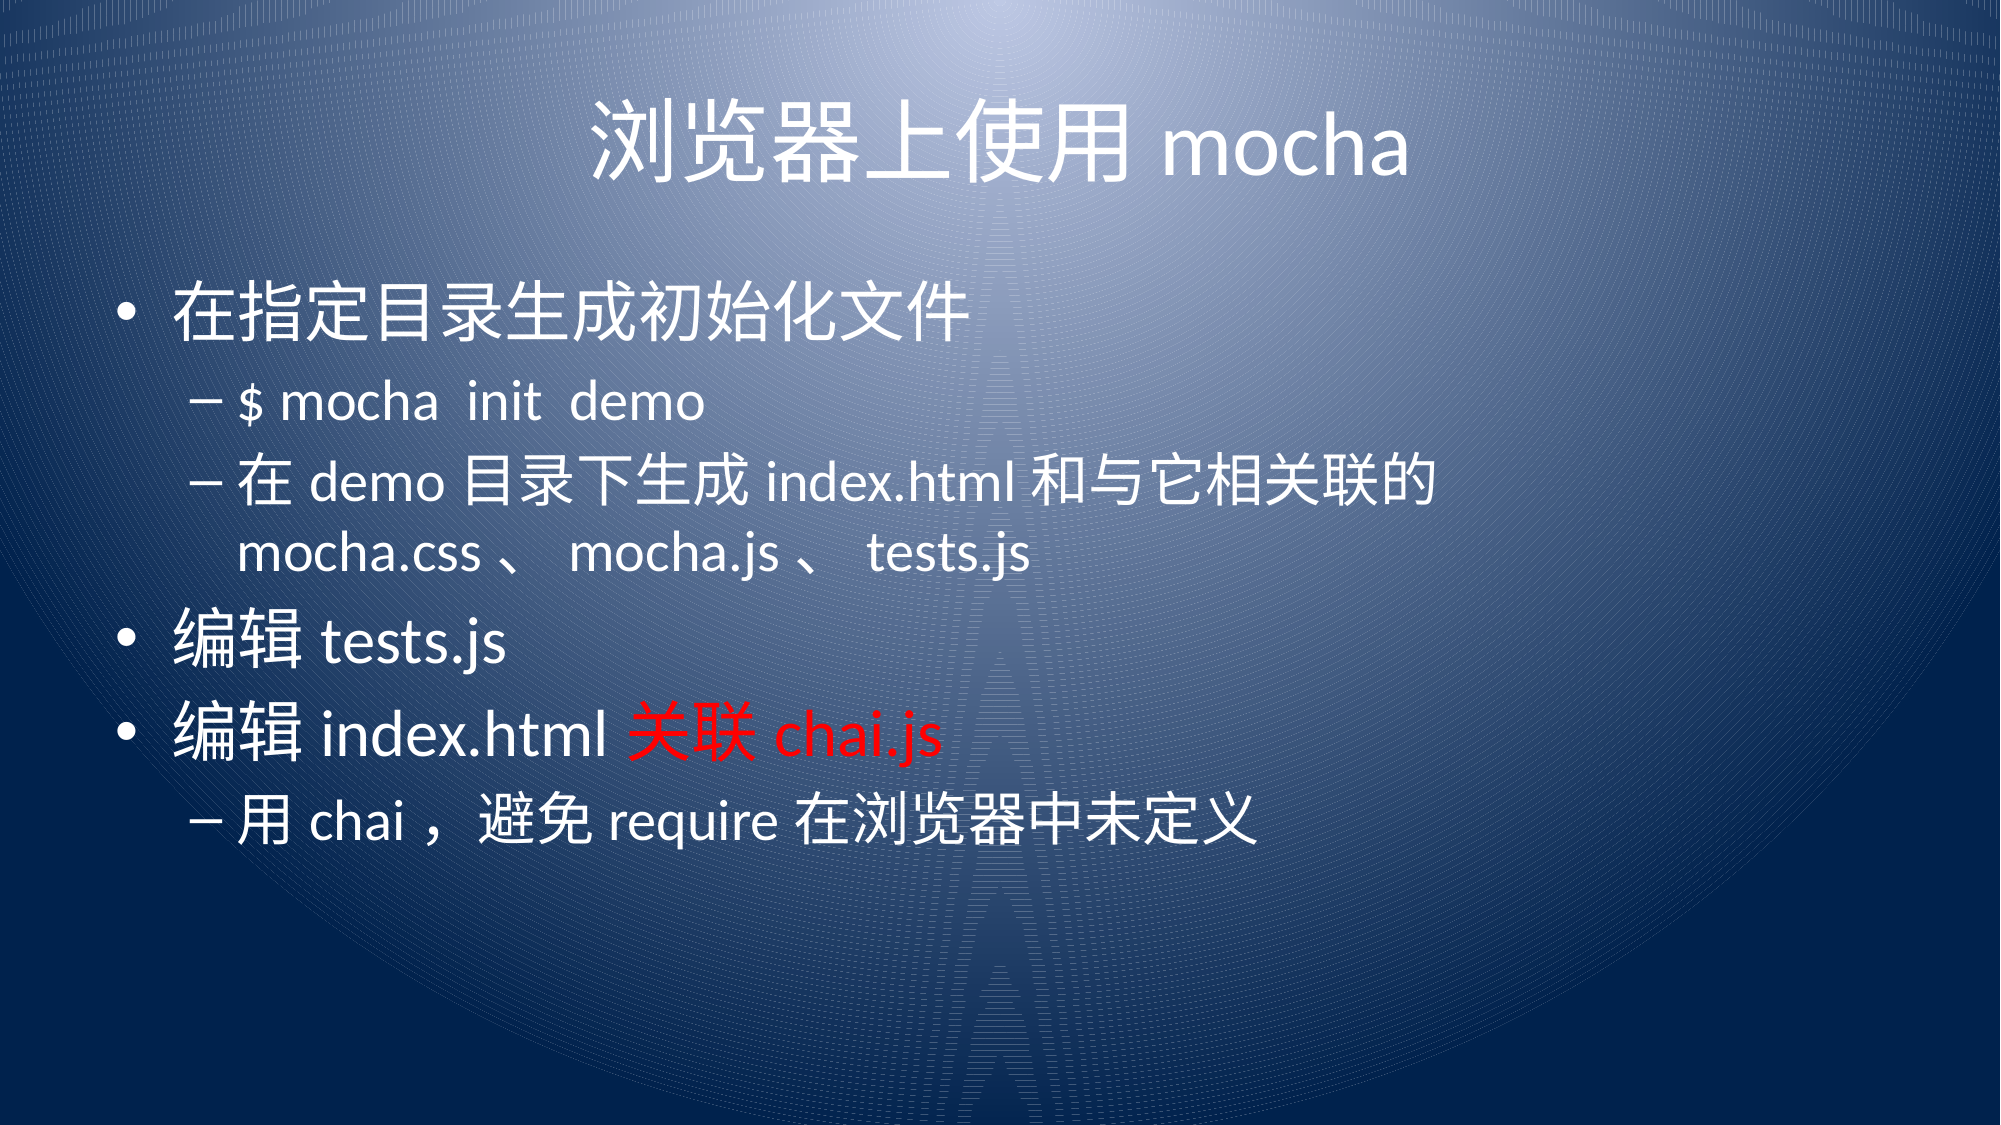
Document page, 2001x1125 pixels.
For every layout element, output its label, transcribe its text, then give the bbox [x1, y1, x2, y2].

title 浏览器上使用mocha [99, 45, 1900, 233]
list 在指定目录生成初始化文件 $ mocha init demo 在demo目录下生成index.html和与它相关联的mocha.css、mocha.js、tests.js 编辑tests.js 编辑index.html关联chai.js 用chai，避免require在浏览器中未定义 [99, 262, 1900, 1005]
